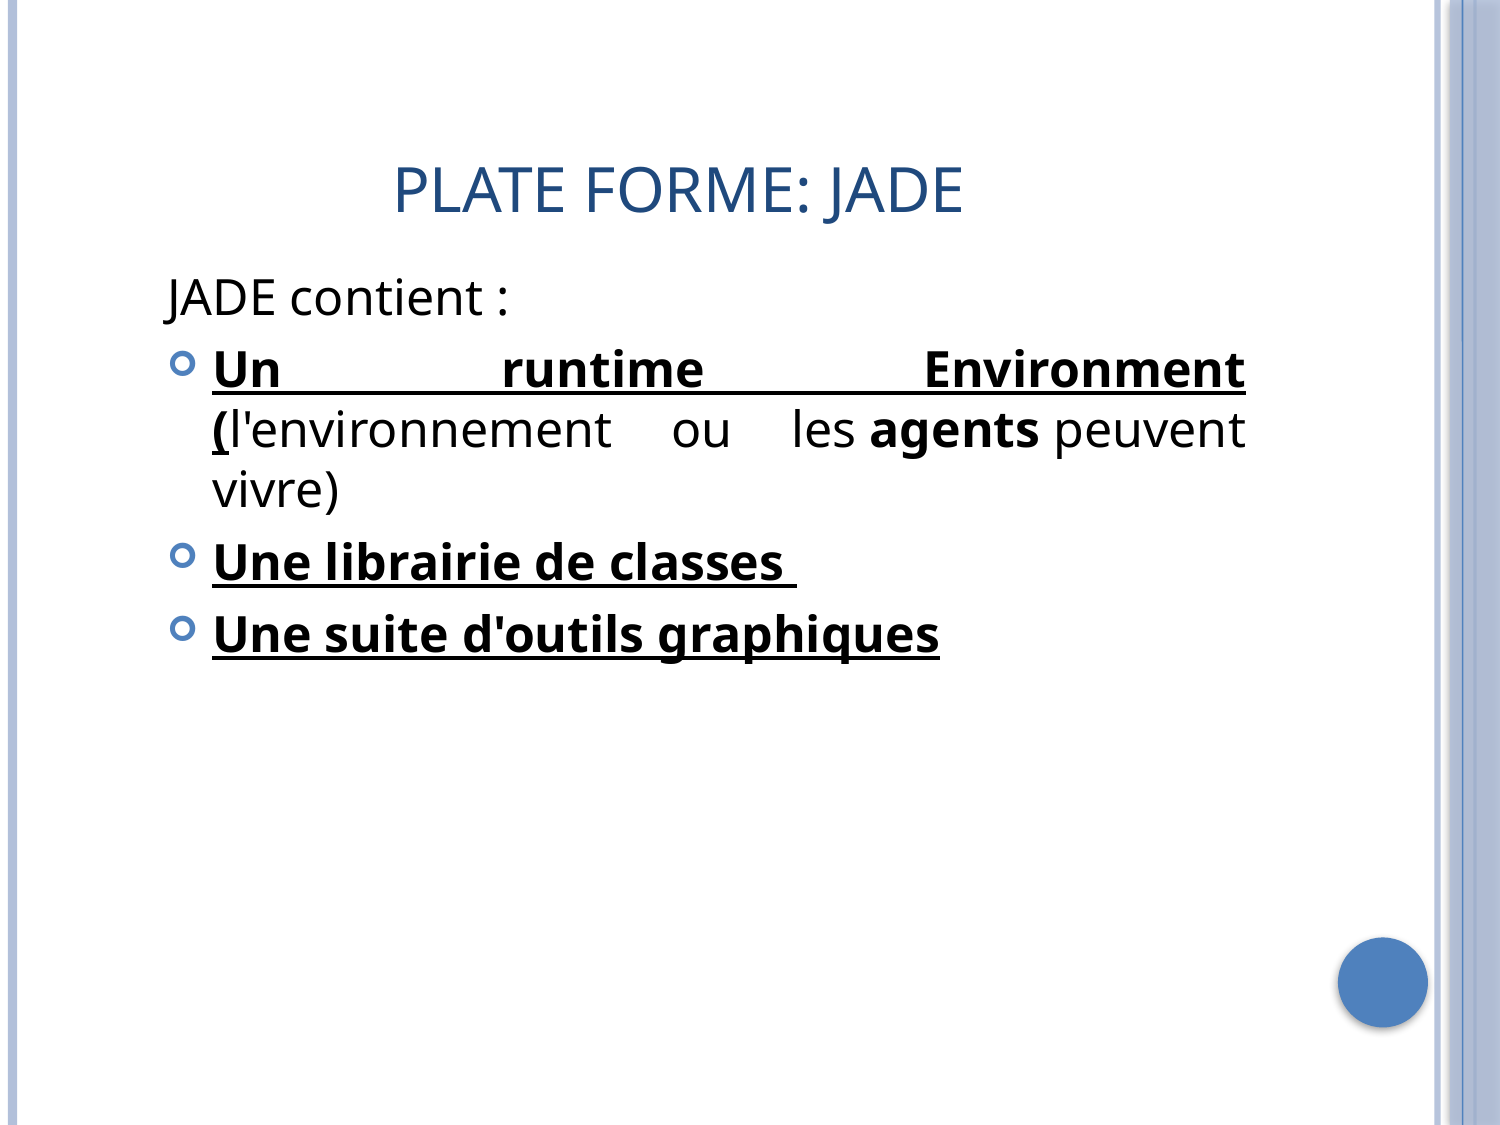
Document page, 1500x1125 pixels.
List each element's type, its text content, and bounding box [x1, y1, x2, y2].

list JADE contient : Un runtime Environment (l'environnement ou les agents peuvent vivre) Une librairie de classes Une suite d'outils graphiques [152, 257, 1261, 1058]
title Plate forme: Jade [75, 45, 1300, 233]
